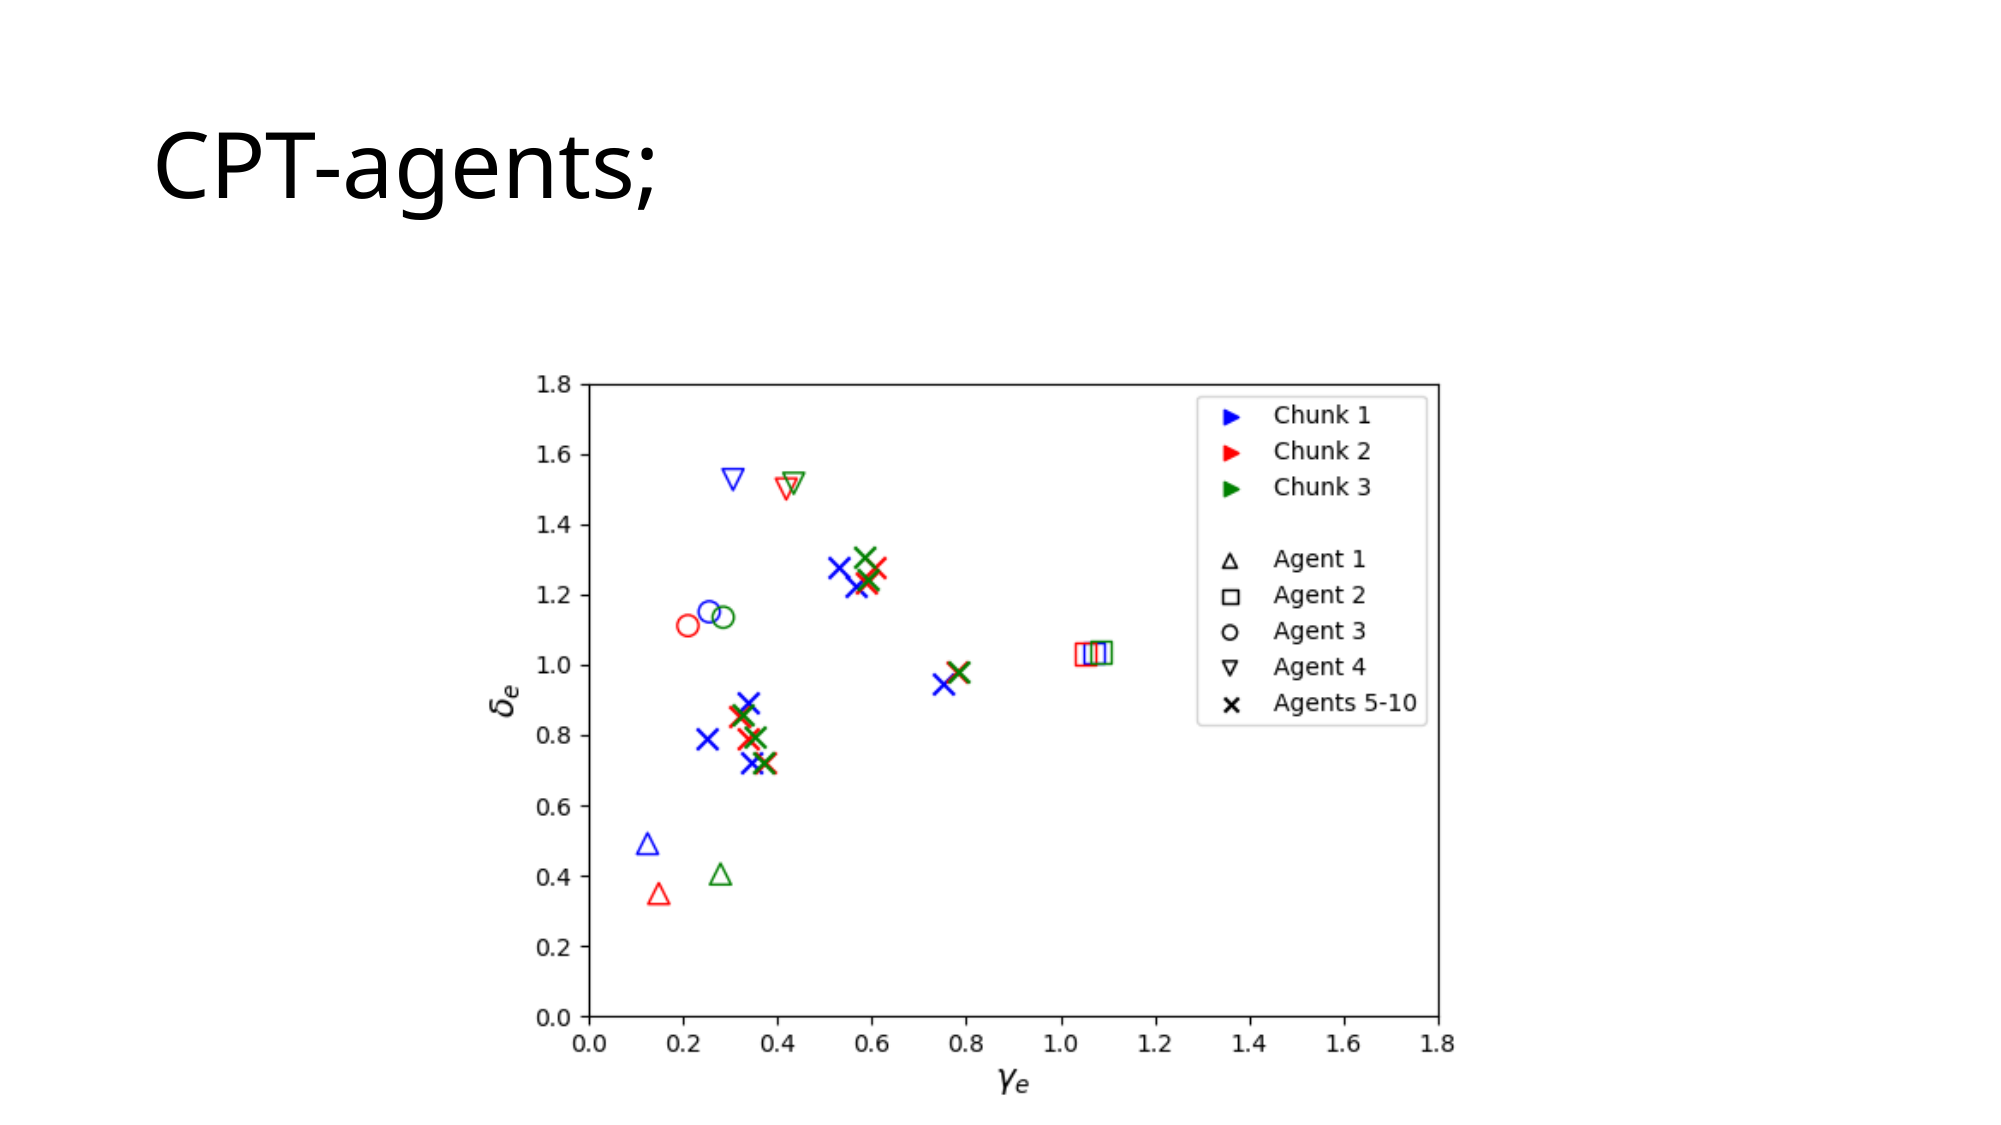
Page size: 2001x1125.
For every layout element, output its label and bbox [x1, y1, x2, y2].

picture [452, 285, 1548, 1107]
